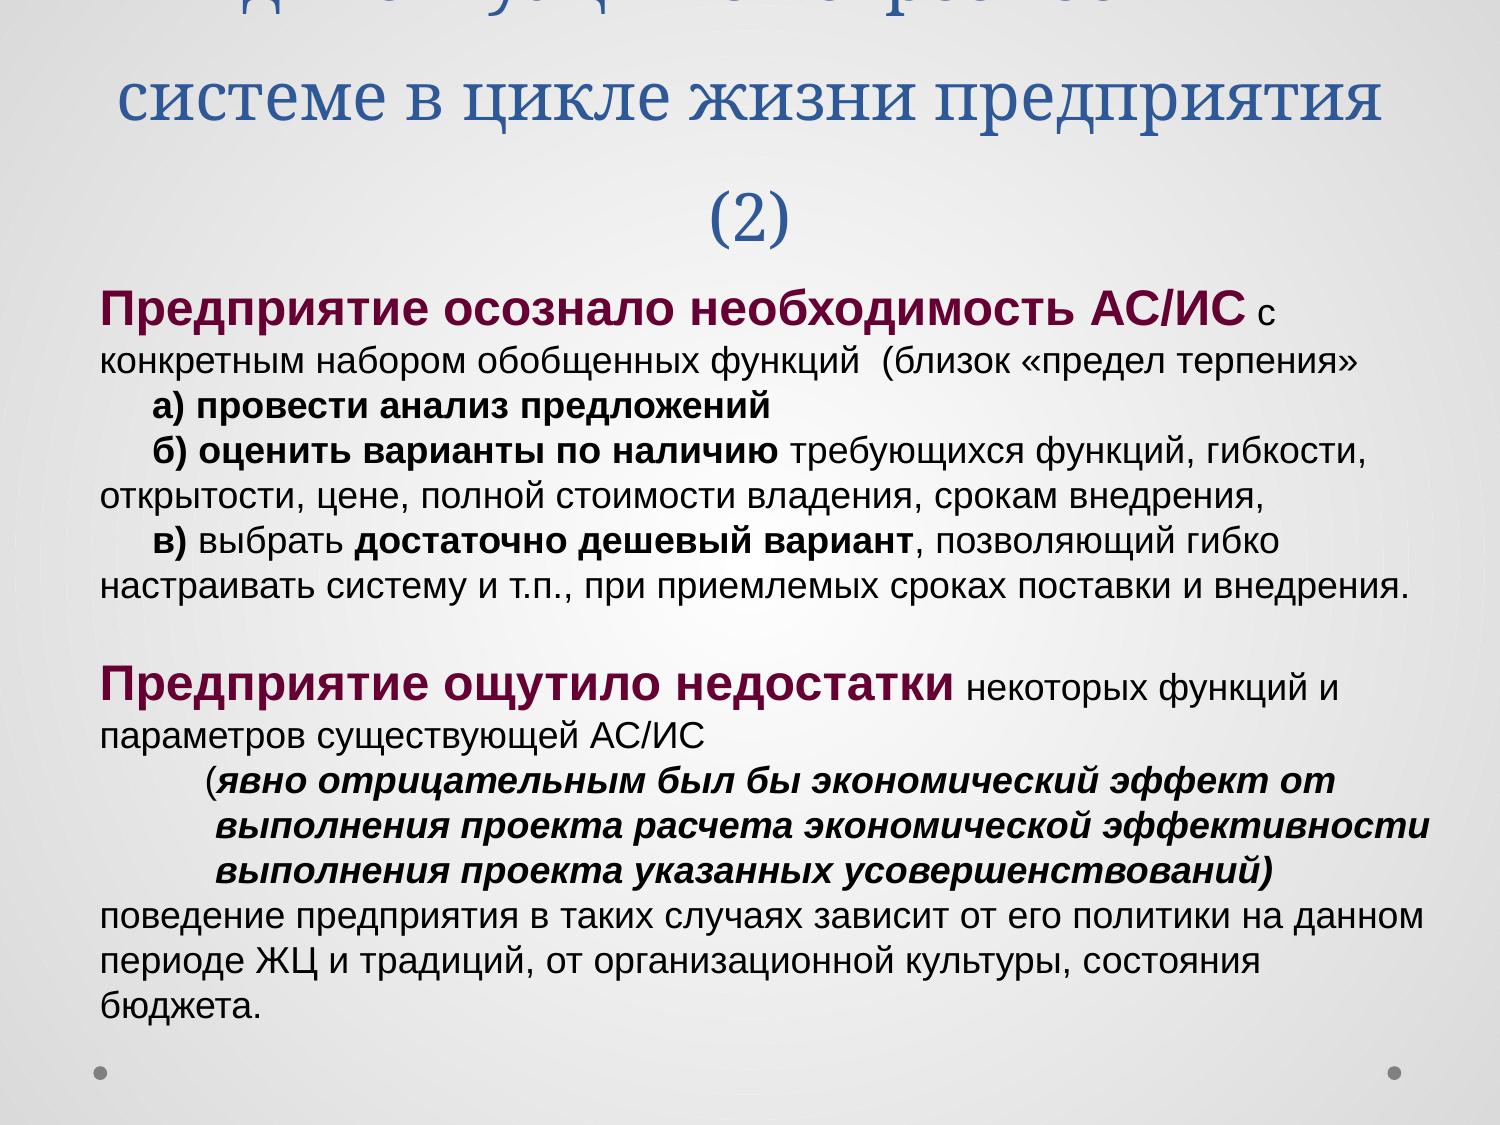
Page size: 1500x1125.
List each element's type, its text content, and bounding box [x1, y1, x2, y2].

text_box Предприятие осознало необходимость АС/ИС с конкретным набором обобщенных функций (близок «предел терпения» а) провести анализ предложений б) оценить варианты по наличию требующихся функций, гибкости, открытости, цене, полной стоимости владения, срокам внедрения, в) выбрать достаточно дешевый вариант, позволяющий гибко настраивать систему и т.п., при приемлемых сроках поставки и внедрения. Предприятие ощутило недостатки некоторых функций и параметров существующей АС/ИС (явно отрицательным был бы экономический эффект от выполнения проекта расчета экономической эффективности выполнения проекта указанных усовершенствований) поведение предприятия в таких случаях зависит от его политики на данном периоде ЖЦ и традиций, от организационной культуры, состояния бюджета. [84, 268, 1450, 1034]
title Виды ситуаций с потребностями в системе в цикле жизни предприятия (2) [75, 0, 1425, 263]
